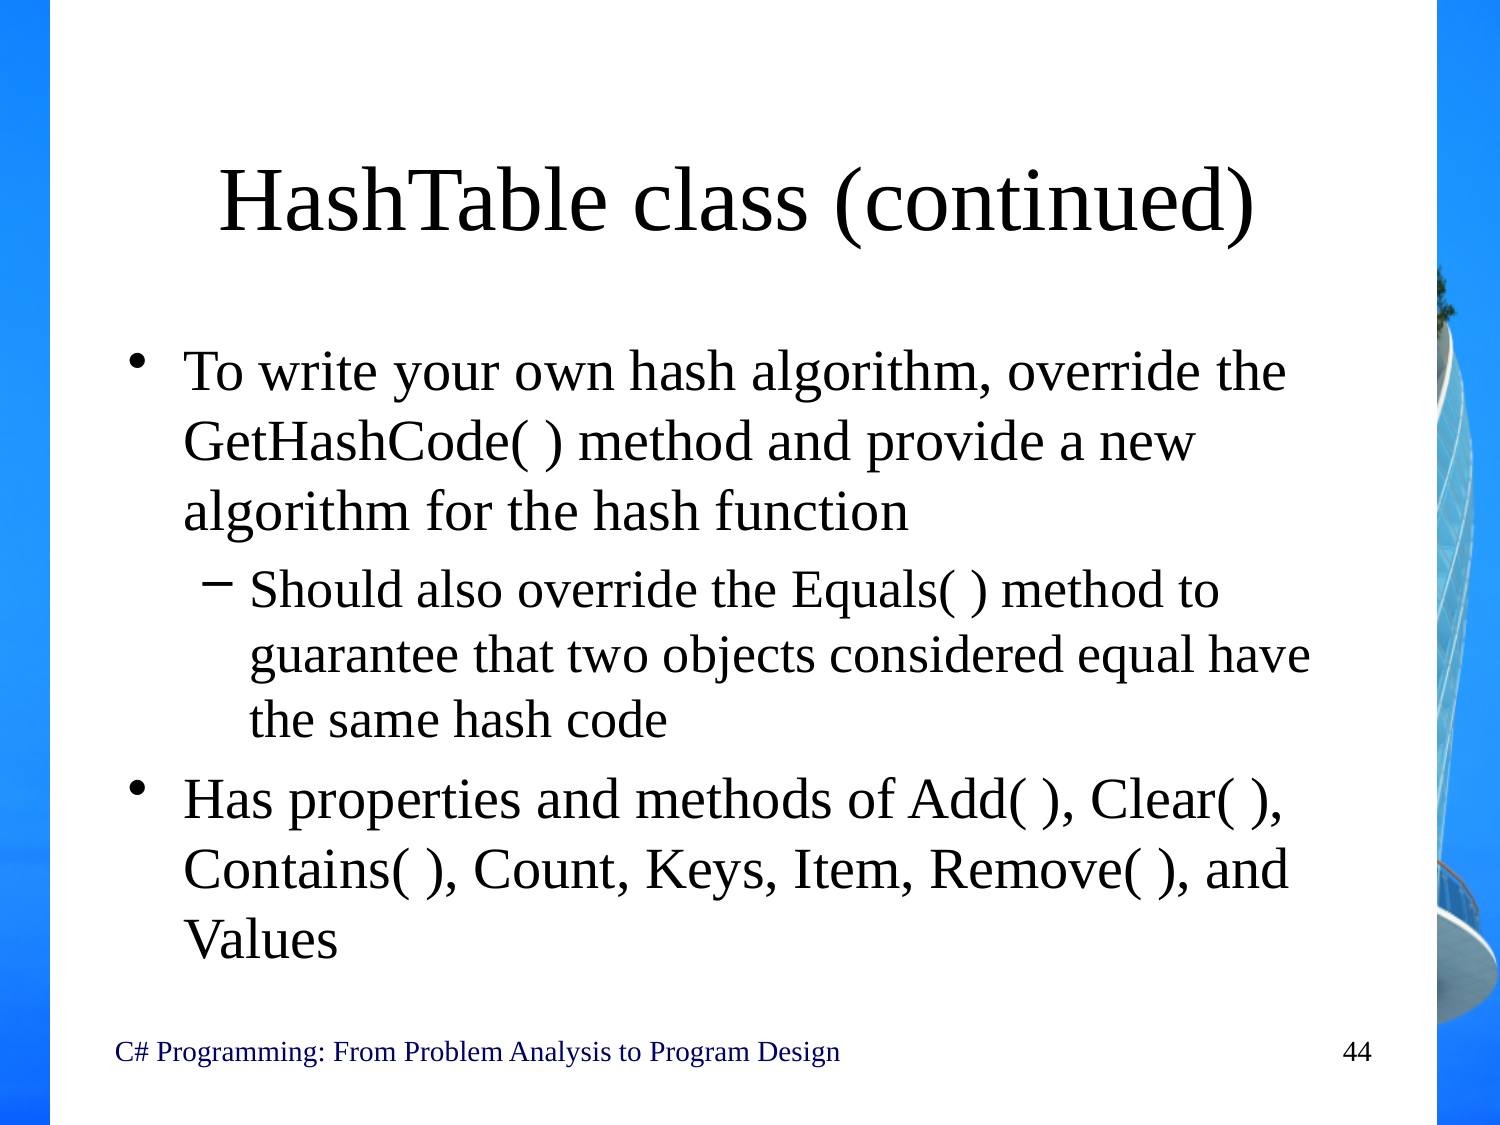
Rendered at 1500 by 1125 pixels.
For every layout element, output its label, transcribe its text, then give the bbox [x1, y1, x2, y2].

title HashTable class (continued) [112, 99, 1388, 288]
picture [1437, 0, 1500, 1125]
picture [0, 0, 50, 1125]
slide_number 44 [1074, 1024, 1388, 1101]
footer C# Programming: From Problem Analysis to Program Design [99, 1024, 988, 1101]
list To write your own hash algorithm, override the GetHashCode( ) method and provide a new algorithm for the hash function Should also override the Equals( ) method to guarantee that two objects considered equal have the same hash code Has properties and methods of Add( ), Clear( ), Contains( ), Count, Keys, Item, Remove( ), and Values [112, 324, 1388, 1000]
